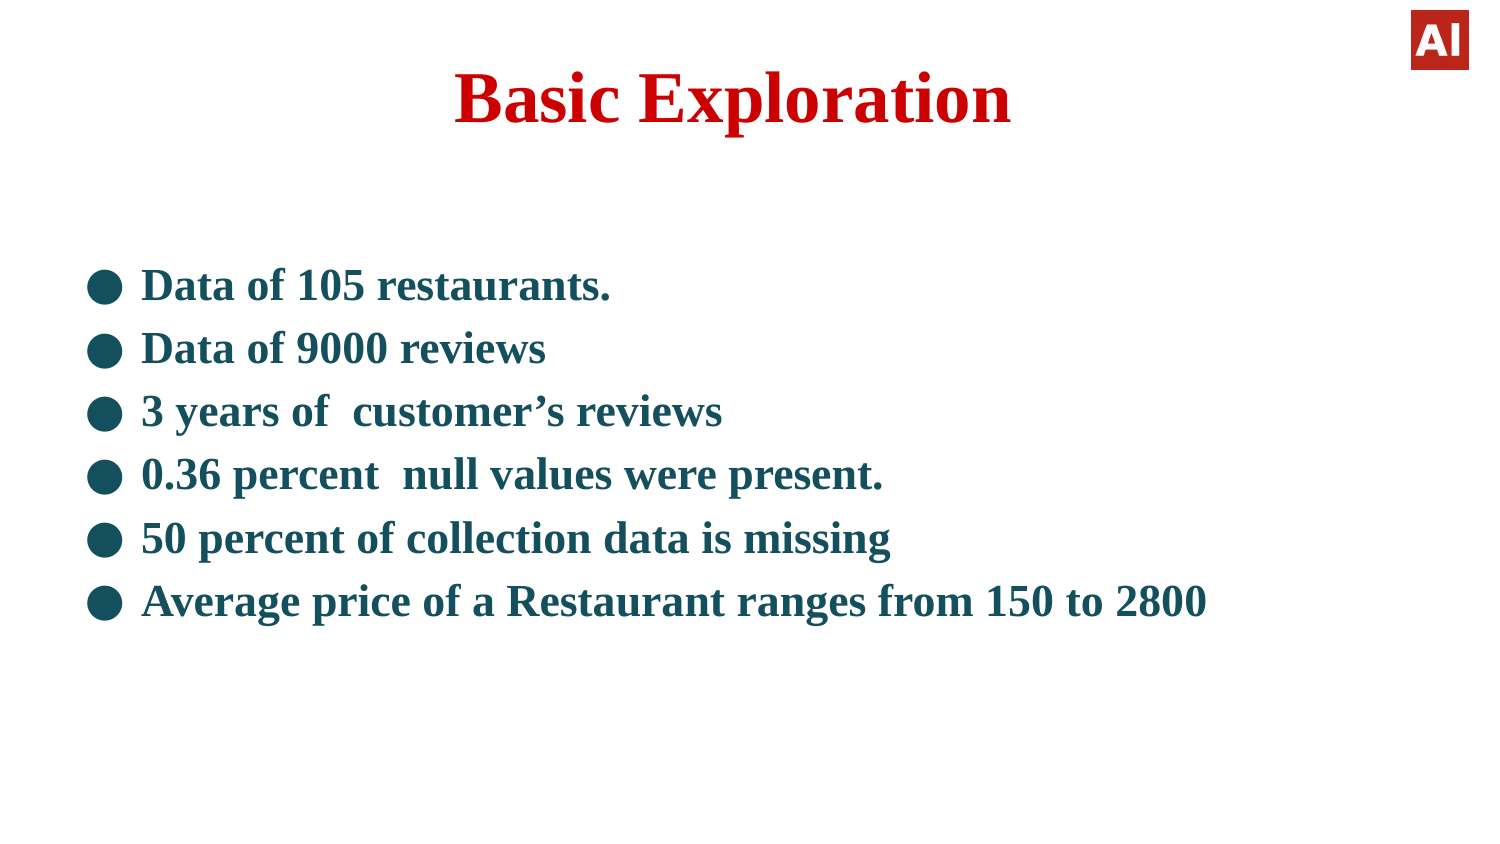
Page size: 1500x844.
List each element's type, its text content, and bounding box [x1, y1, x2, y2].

list Data of 105 restaurants. Data of 9000 reviews 3 years of customer’s reviews 0.36 percent null values were present. 50 percent of collection data is missing Average price of a Restaurant ranges from 150 to 2800 [51, 231, 1449, 652]
picture [1411, 10, 1469, 70]
title Basic Exploration [34, 34, 1433, 129]
